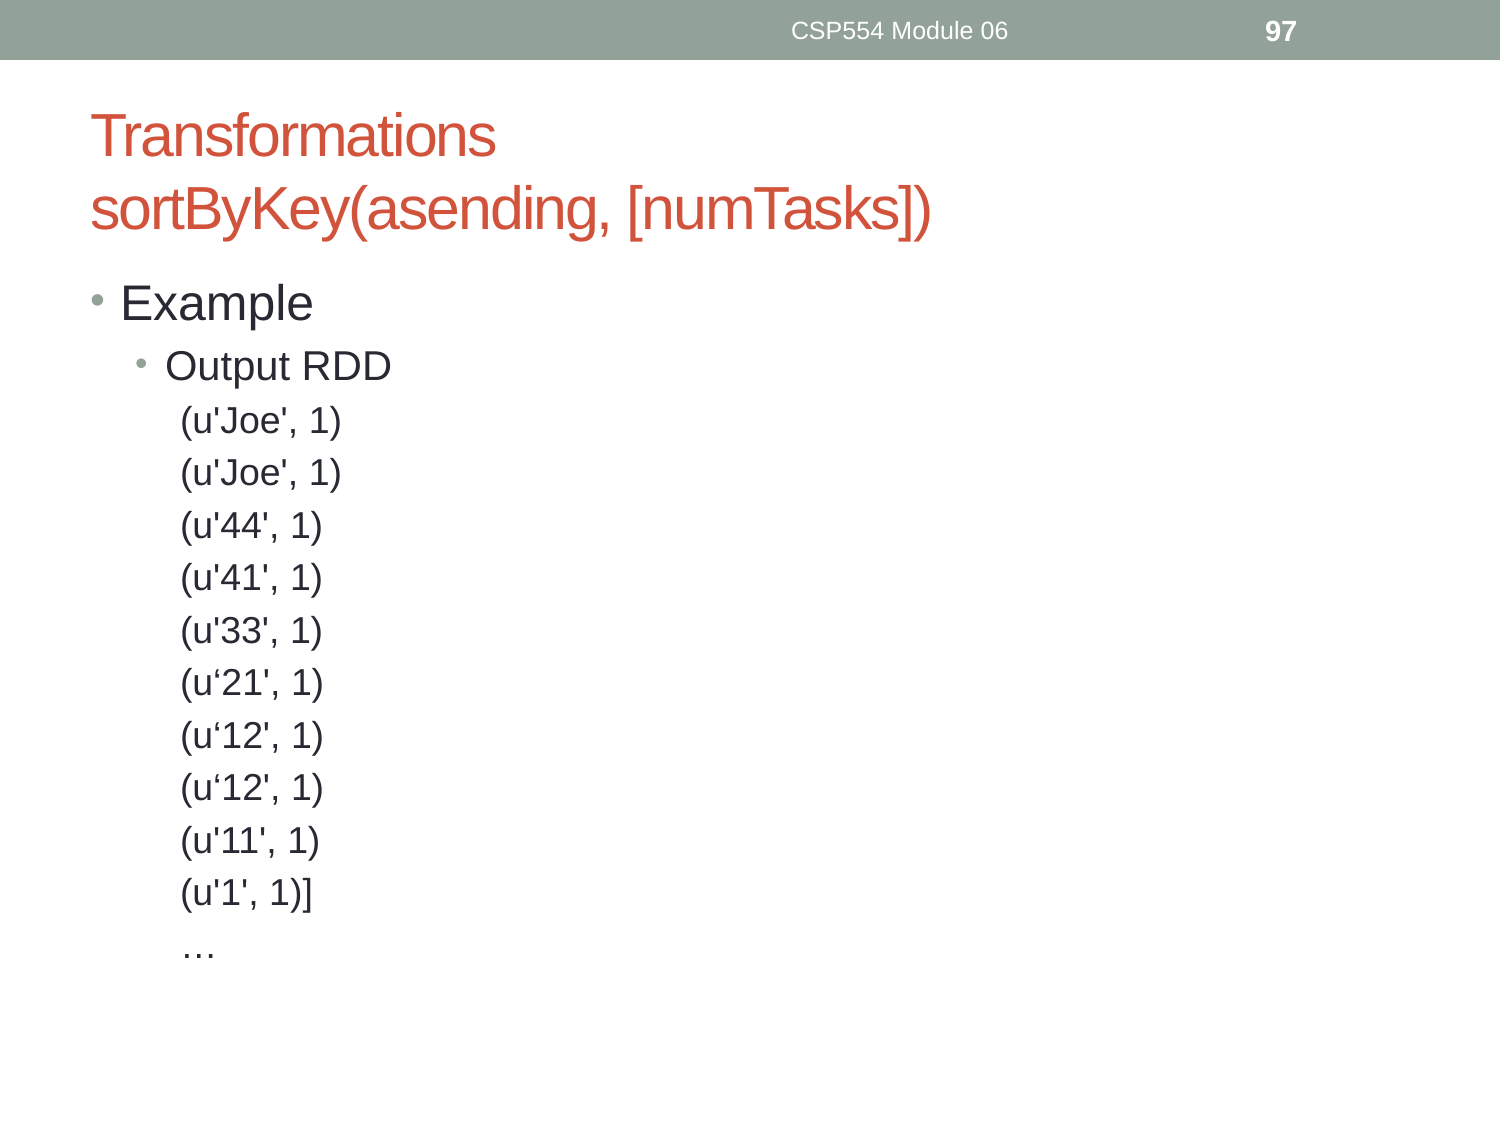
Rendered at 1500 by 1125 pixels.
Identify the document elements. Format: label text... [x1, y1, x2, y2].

list Example Output RDD (u'Joe', 1) (u'Joe', 1) (u'44', 1) (u'41', 1) (u'33', 1) (u‘21', 1) (u‘12', 1) (u‘12', 1) (u'11', 1) (u'1', 1)] … [75, 262, 1425, 1063]
title Transformations sortByKey(asending, [numTasks]) [75, 87, 1425, 250]
slide_number 97 [1250, 3, 1425, 57]
footer CSP554 Module 06 [562, 3, 1238, 57]
